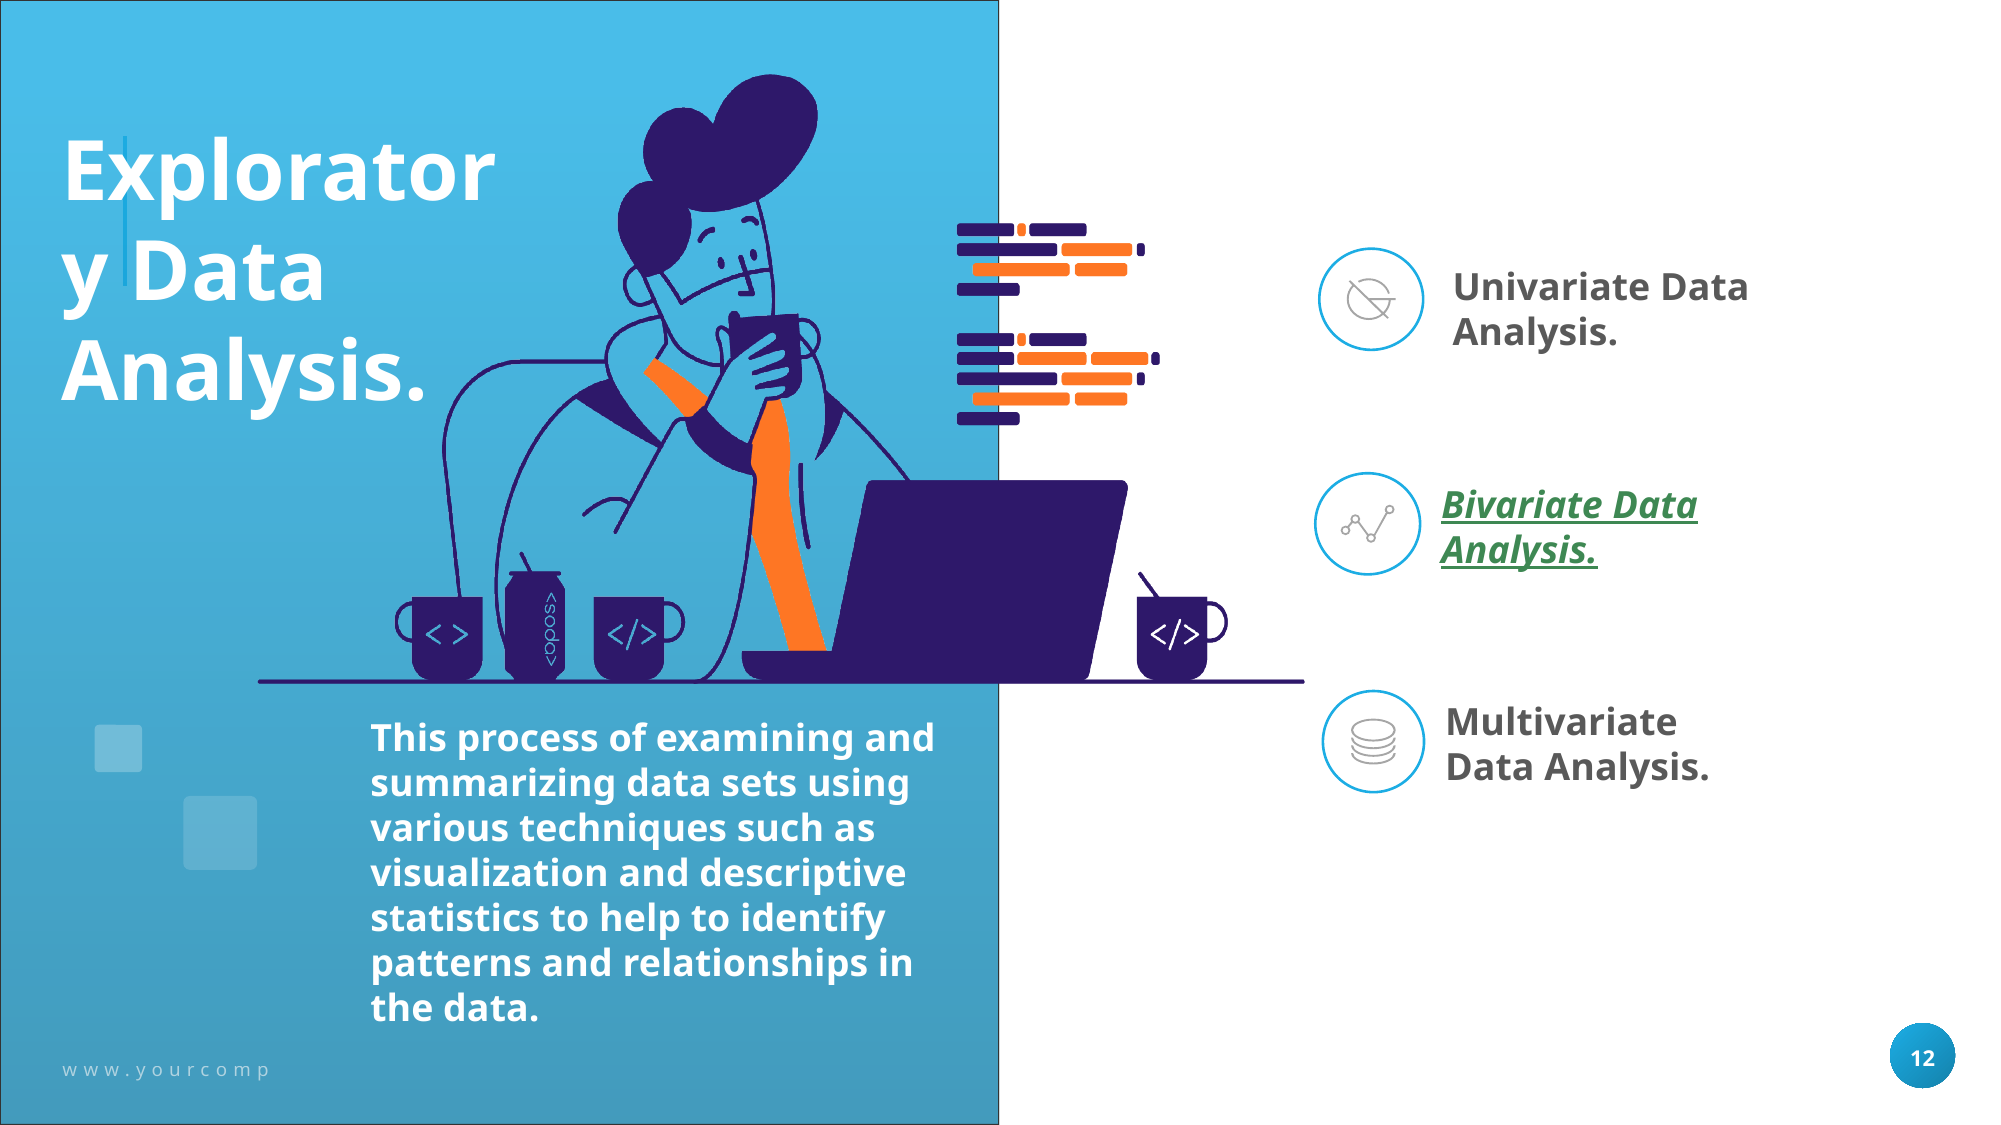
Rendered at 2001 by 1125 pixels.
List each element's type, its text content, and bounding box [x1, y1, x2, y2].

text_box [1322, 690, 1751, 798]
picture [257, 74, 1305, 684]
text_box Exploratory Data Analysis. [46, 109, 250, 425]
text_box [1314, 472, 1760, 580]
text_box www.yourcompany.com [46, 1050, 402, 1088]
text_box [1318, 248, 1768, 362]
text_box [182, 794, 259, 872]
text_box [93, 723, 144, 774]
text_box This process of examining and summarizing data sets using various techniques such as visualization and descriptive statistics to help to identify patterns and relationships in the data. [355, 706, 1000, 1036]
text_box [0, 0, 1000, 1125]
